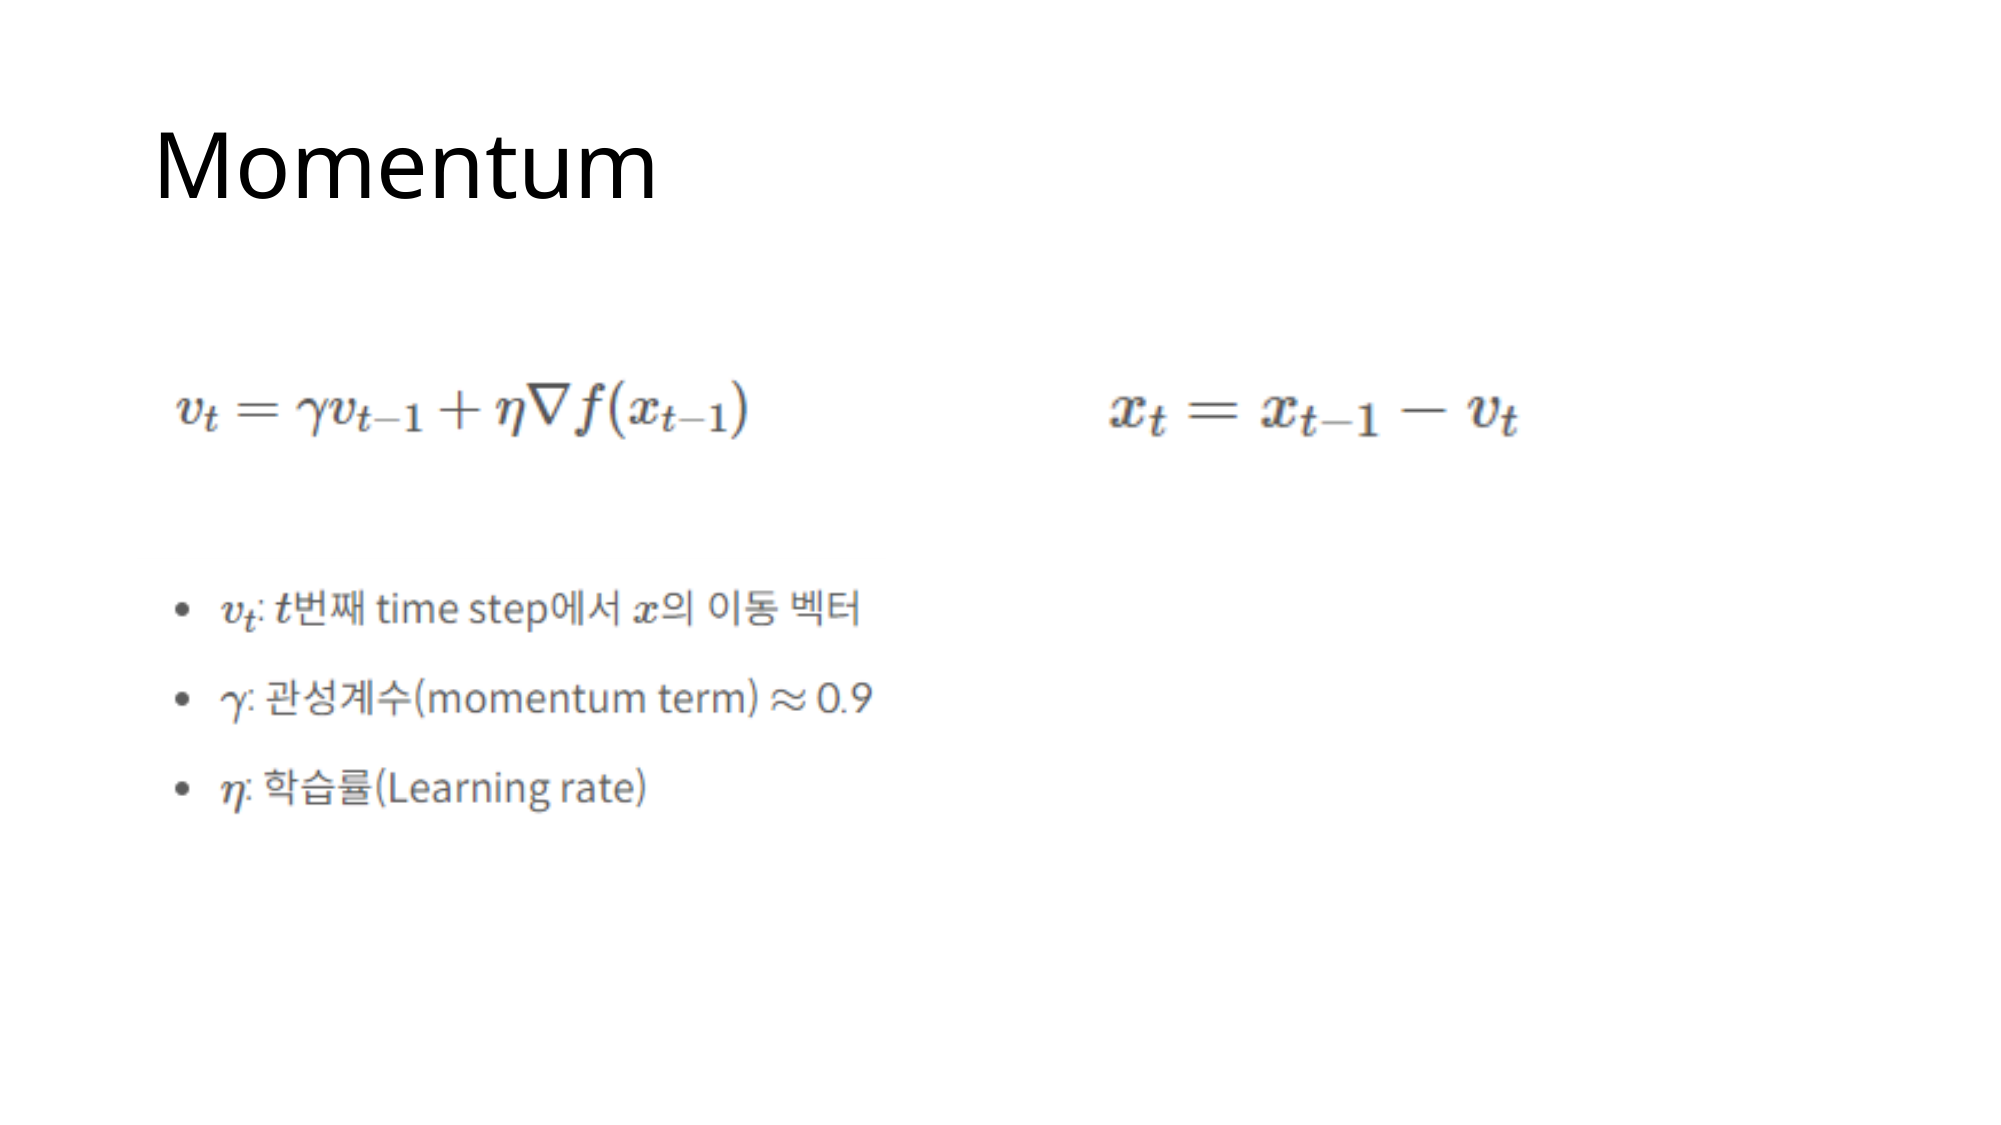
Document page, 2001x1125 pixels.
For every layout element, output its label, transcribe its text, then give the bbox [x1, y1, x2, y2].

picture [1074, 337, 1545, 483]
picture [137, 557, 886, 858]
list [137, 338, 773, 496]
title Momentum [137, 59, 1863, 278]
